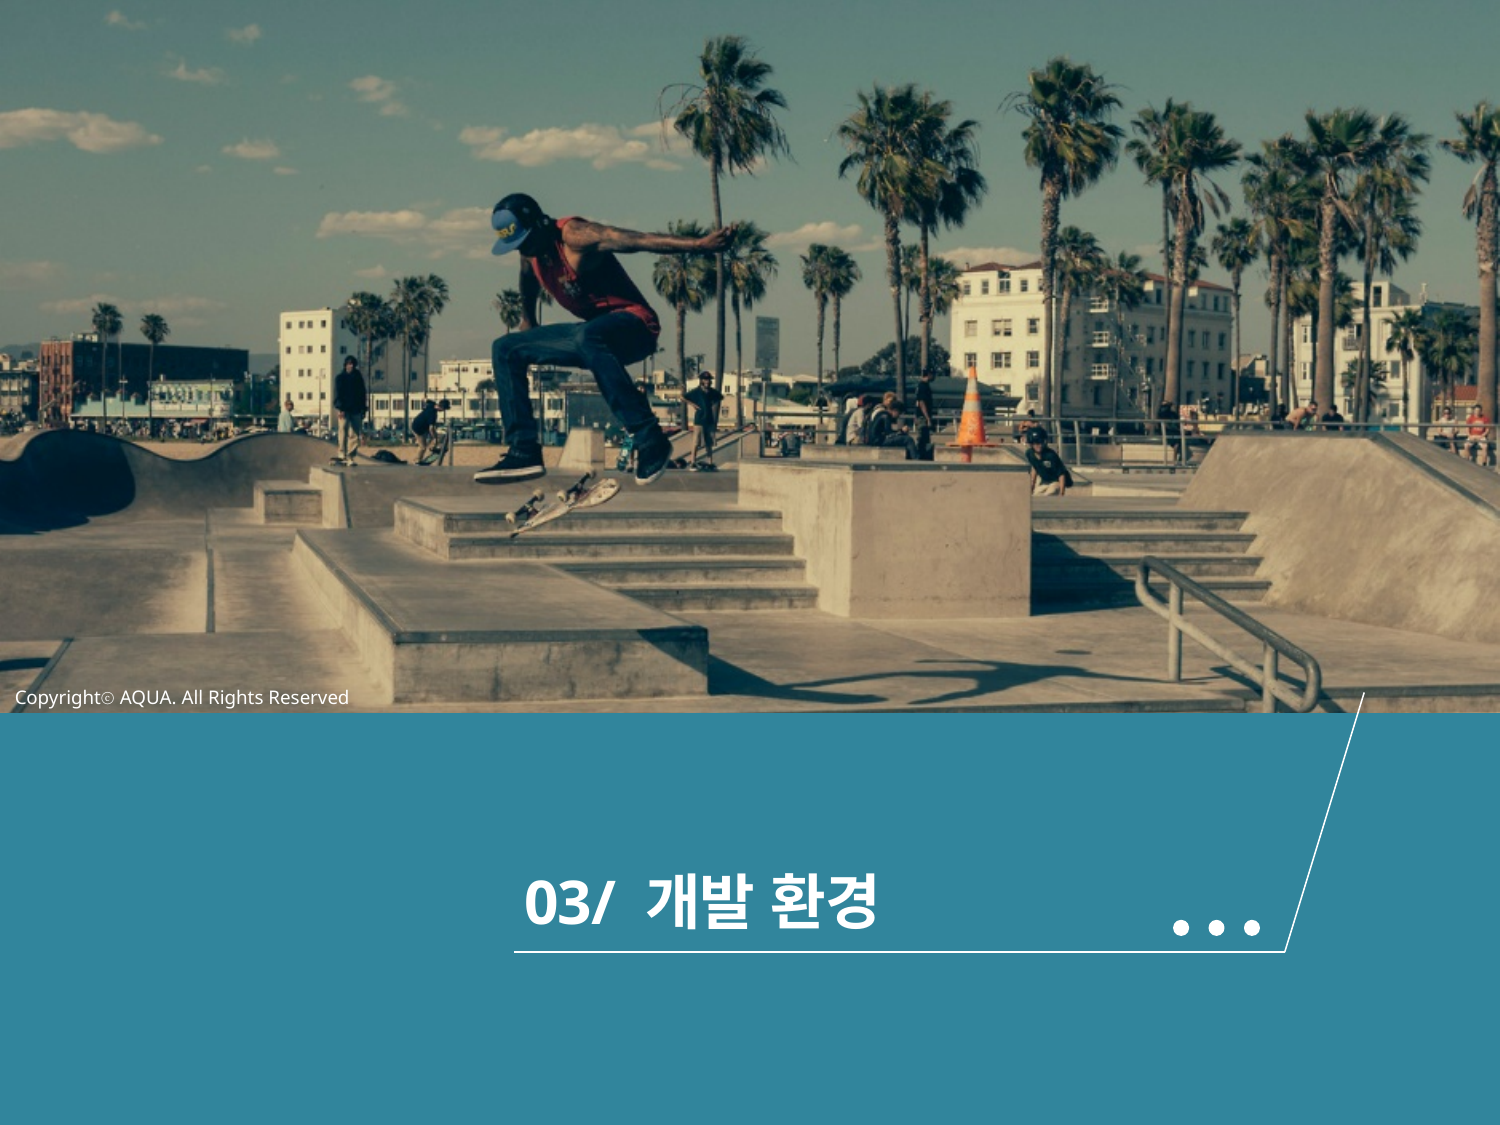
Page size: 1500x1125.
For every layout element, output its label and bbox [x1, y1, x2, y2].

text_box [509, 692, 1365, 953]
picture [0, 0, 1500, 714]
